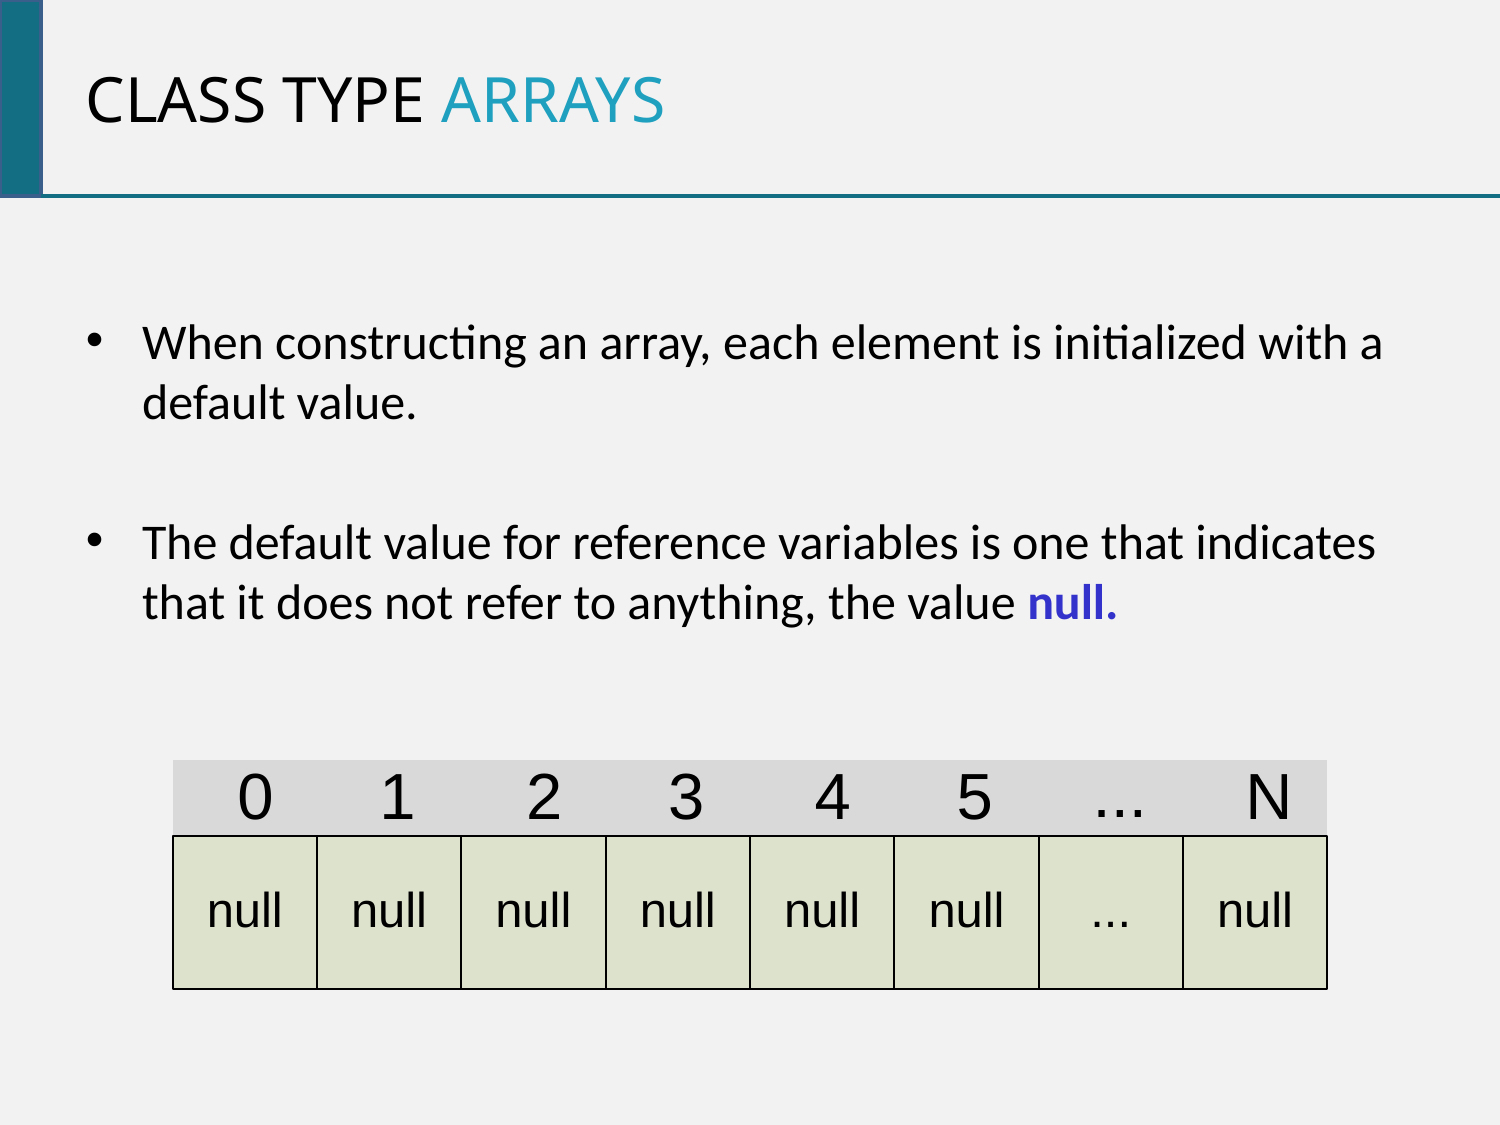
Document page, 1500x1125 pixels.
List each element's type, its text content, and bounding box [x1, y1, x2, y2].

text_box [0, 0, 43, 198]
list When constructing an array, each element is initialized with a default value. The default value for reference variables is one that indicates that it does not refer to anything, the value null. [70, 231, 1430, 1088]
text_box Class type arrays [70, 0, 1294, 194]
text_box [162, 739, 1338, 1000]
